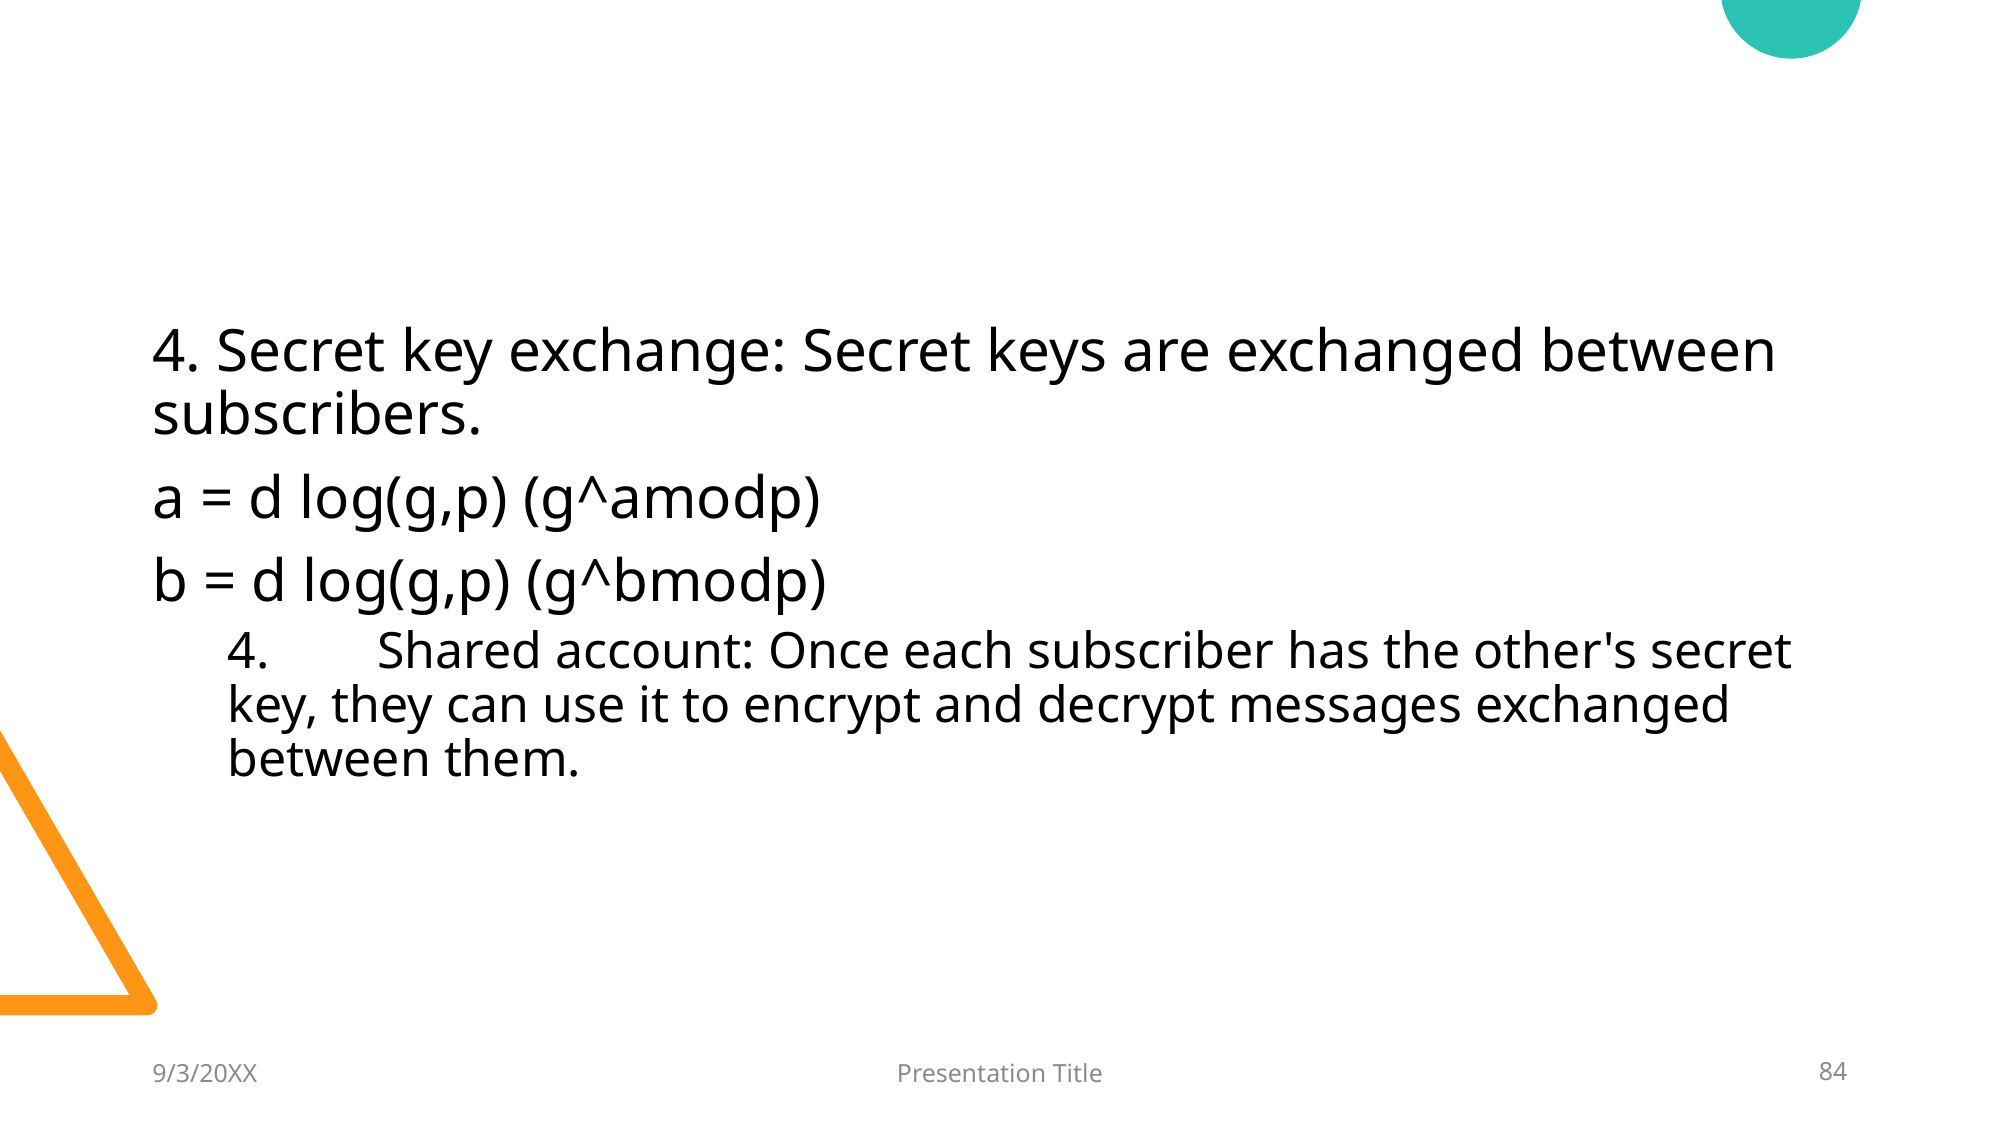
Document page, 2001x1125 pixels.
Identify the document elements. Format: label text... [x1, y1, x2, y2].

list 4. Secret key exchange: Secret keys are exchanged between subscribers. a = d log⁡(g,p) (g^amodp) b = d log⁡(g,p) (g^bmodp) 4. Shared account: Once each subscriber has the other's secret key, they can use it to encrypt and decrypt messages exchanged between them. [137, 313, 1863, 947]
slide_number 84 [1412, 1042, 1863, 1103]
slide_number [137, 1042, 588, 1103]
footer Presentation Title [662, 1042, 1338, 1103]
